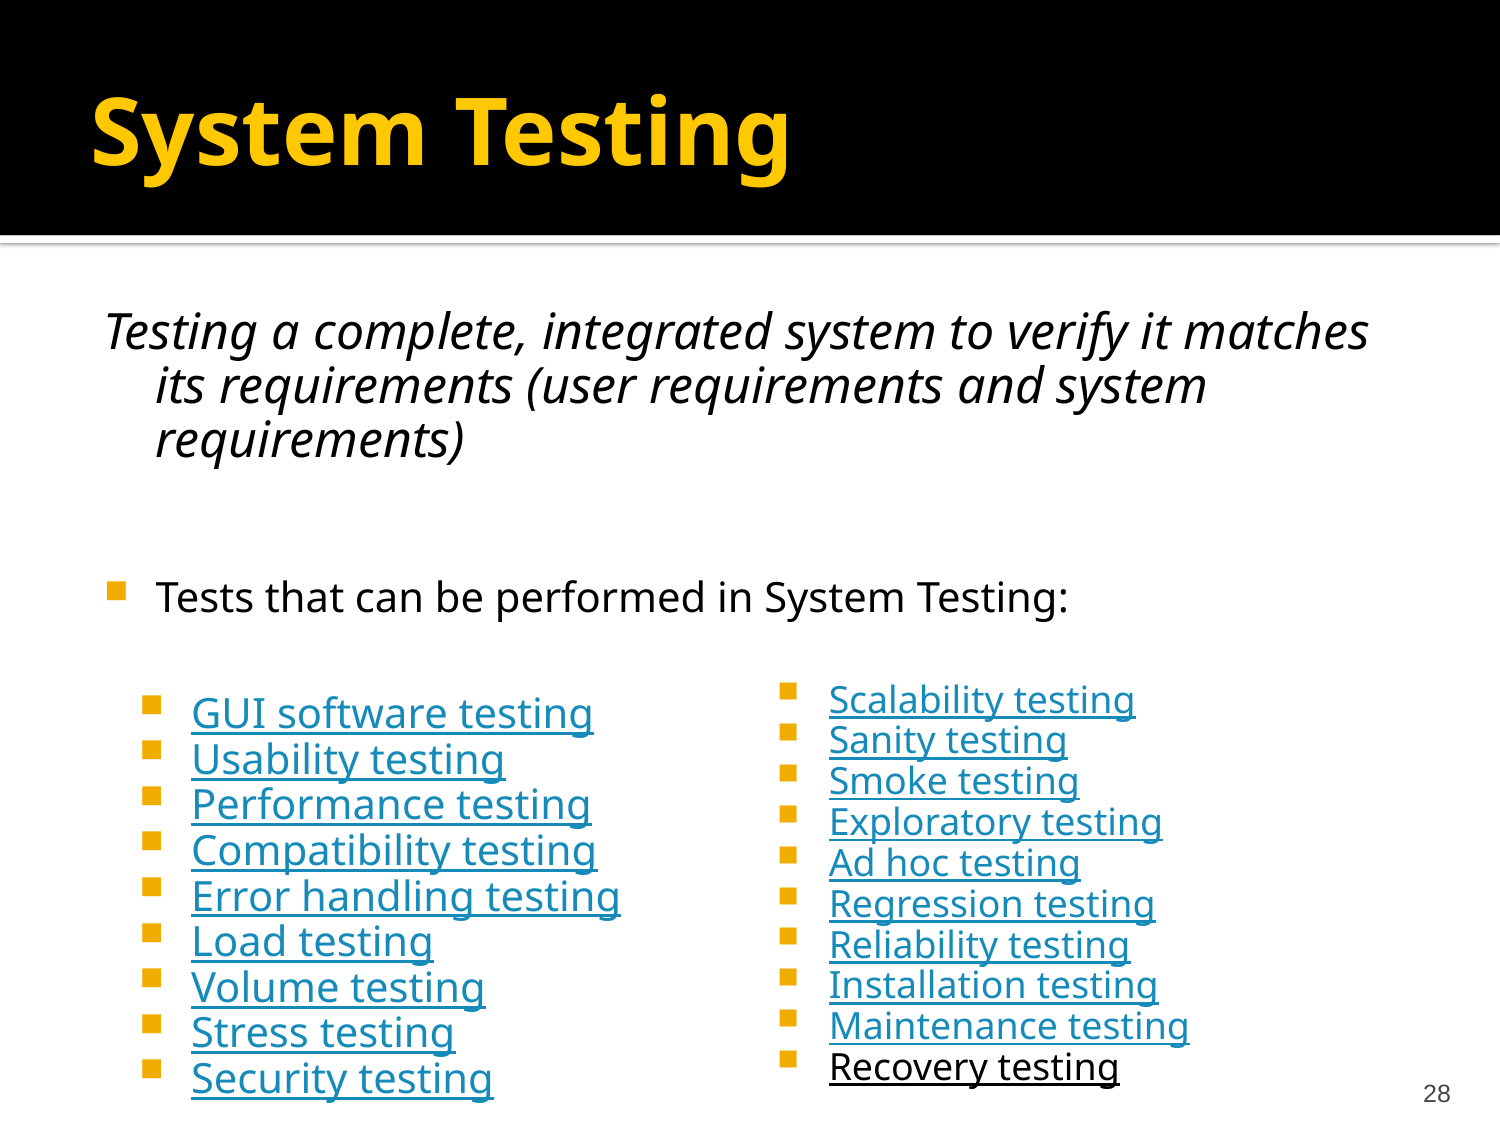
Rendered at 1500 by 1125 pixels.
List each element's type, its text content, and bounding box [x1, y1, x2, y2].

text_box Scalability testing Sanity testing Smoke testing Exploratory testing Ad hoc testing Regression testing Reliability testing Installation testing Maintenance testing Recovery testing [748, 665, 1412, 1094]
text_box GUI software testing Usability testing Performance testing Compatibility testing Error handling testing Load testing Volume testing Stress testing Security testing [110, 677, 748, 1094]
title System Testing [75, 24, 1425, 231]
list Testing a complete, integrated system to verify it matches its requirements (user requirements and system requirements) Tests that can be performed in System Testing: [74, 290, 1426, 740]
slide_number 28 [1345, 1062, 1467, 1108]
